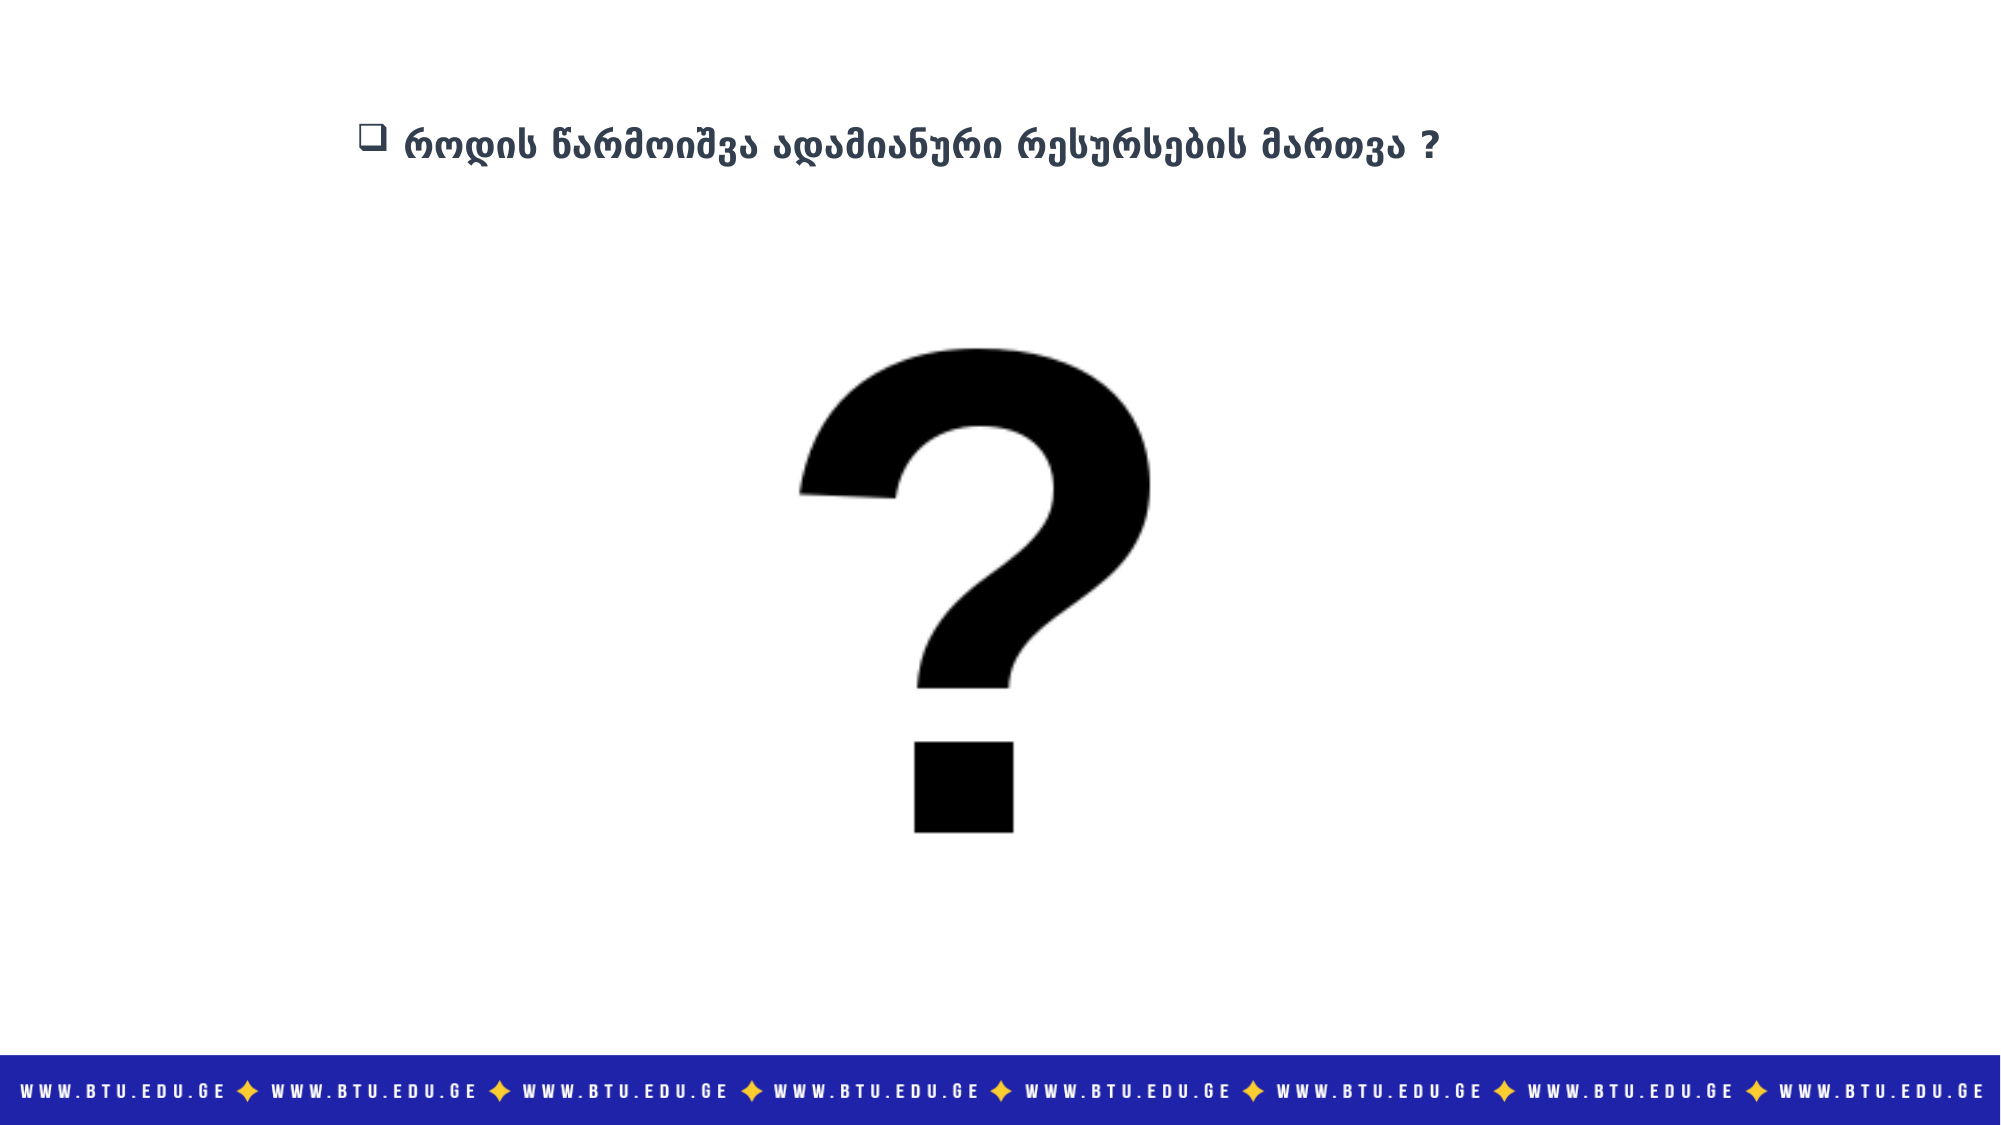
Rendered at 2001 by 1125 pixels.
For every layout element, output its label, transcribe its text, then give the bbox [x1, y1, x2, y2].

text_box როდის წარმოიშვა ადამიანური რესურსების მართვა ? [297, 113, 1501, 173]
picture [0, 0, 2001, 1125]
